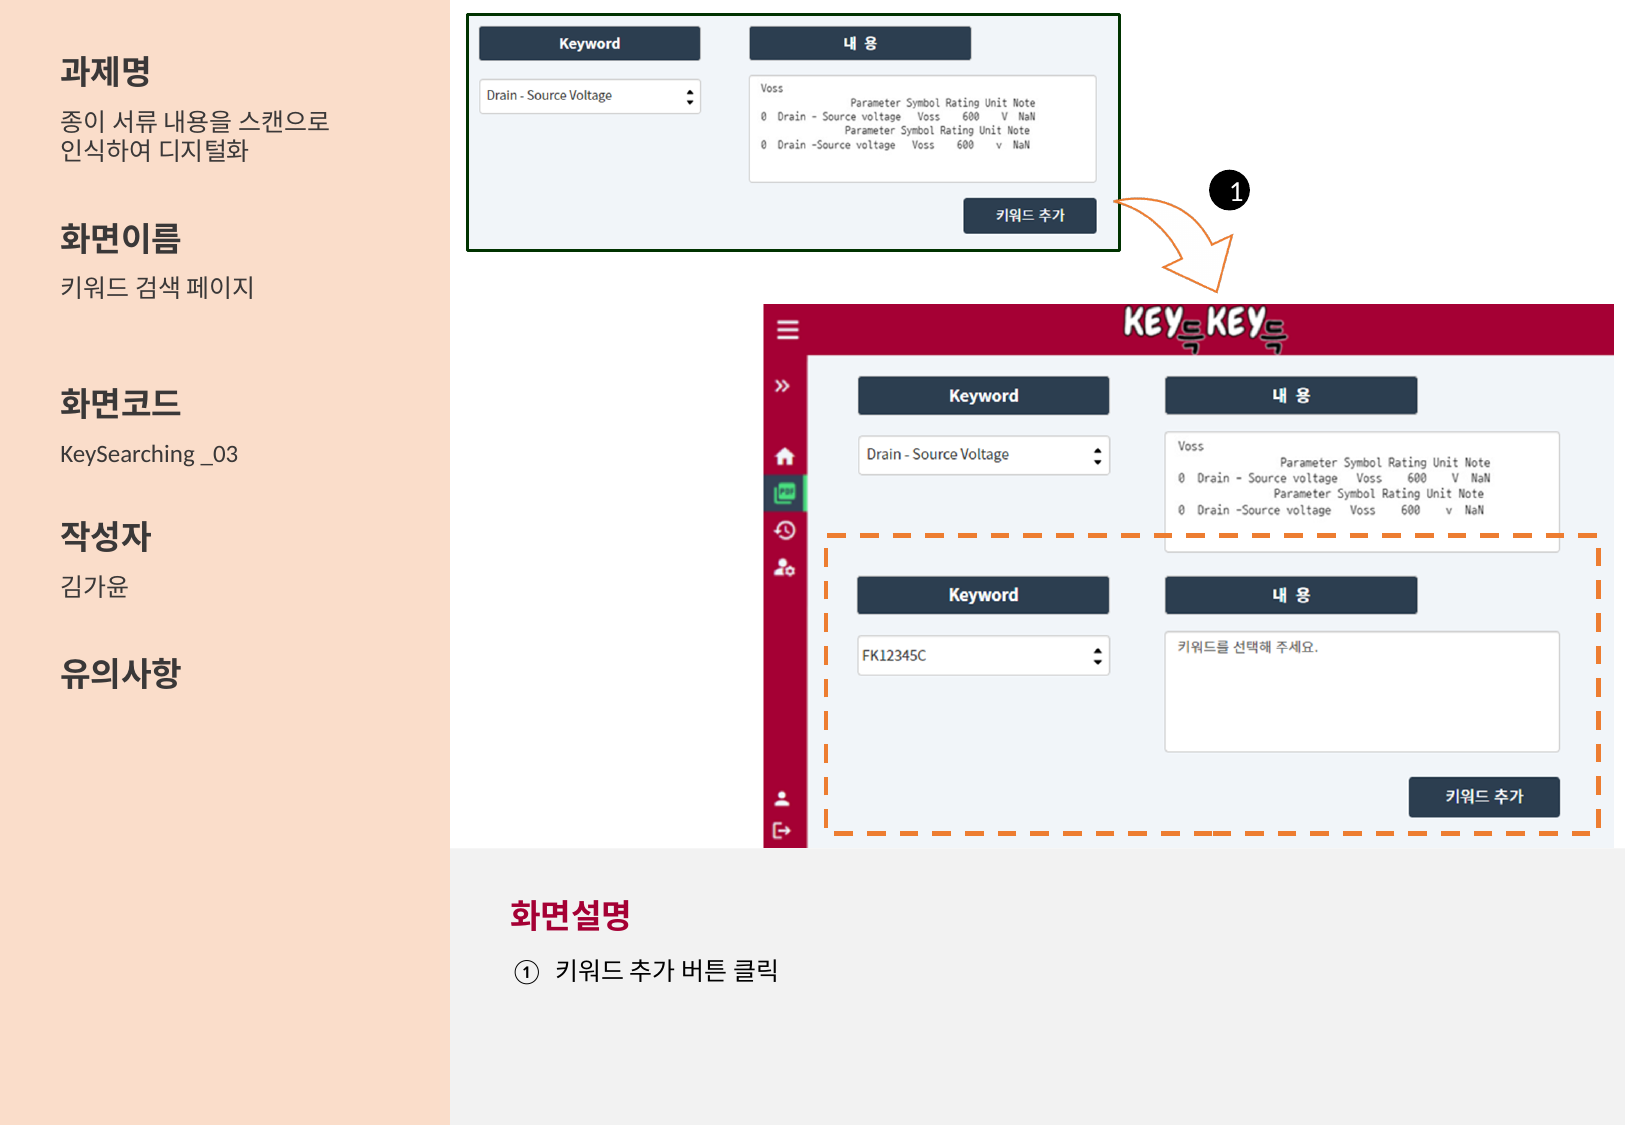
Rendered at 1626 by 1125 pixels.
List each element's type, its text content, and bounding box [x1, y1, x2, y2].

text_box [45, 375, 402, 476]
picture [468, 15, 1614, 849]
text_box 화면설명 [495, 887, 661, 943]
text_box 과제명 [45, 44, 177, 98]
text_box ① 키워드 추가 버튼 클릭 [495, 948, 1269, 1084]
text_box 작성자 [45, 509, 177, 563]
text_box 김가윤 [45, 563, 402, 609]
text_box [450, 848, 1625, 1125]
text_box 유의사항 [45, 645, 211, 701]
text_box 종이 서류 내용을 스캔으로 인식하여 디지털화 [45, 98, 402, 174]
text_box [45, 210, 402, 311]
text_box [0, 0, 450, 1125]
